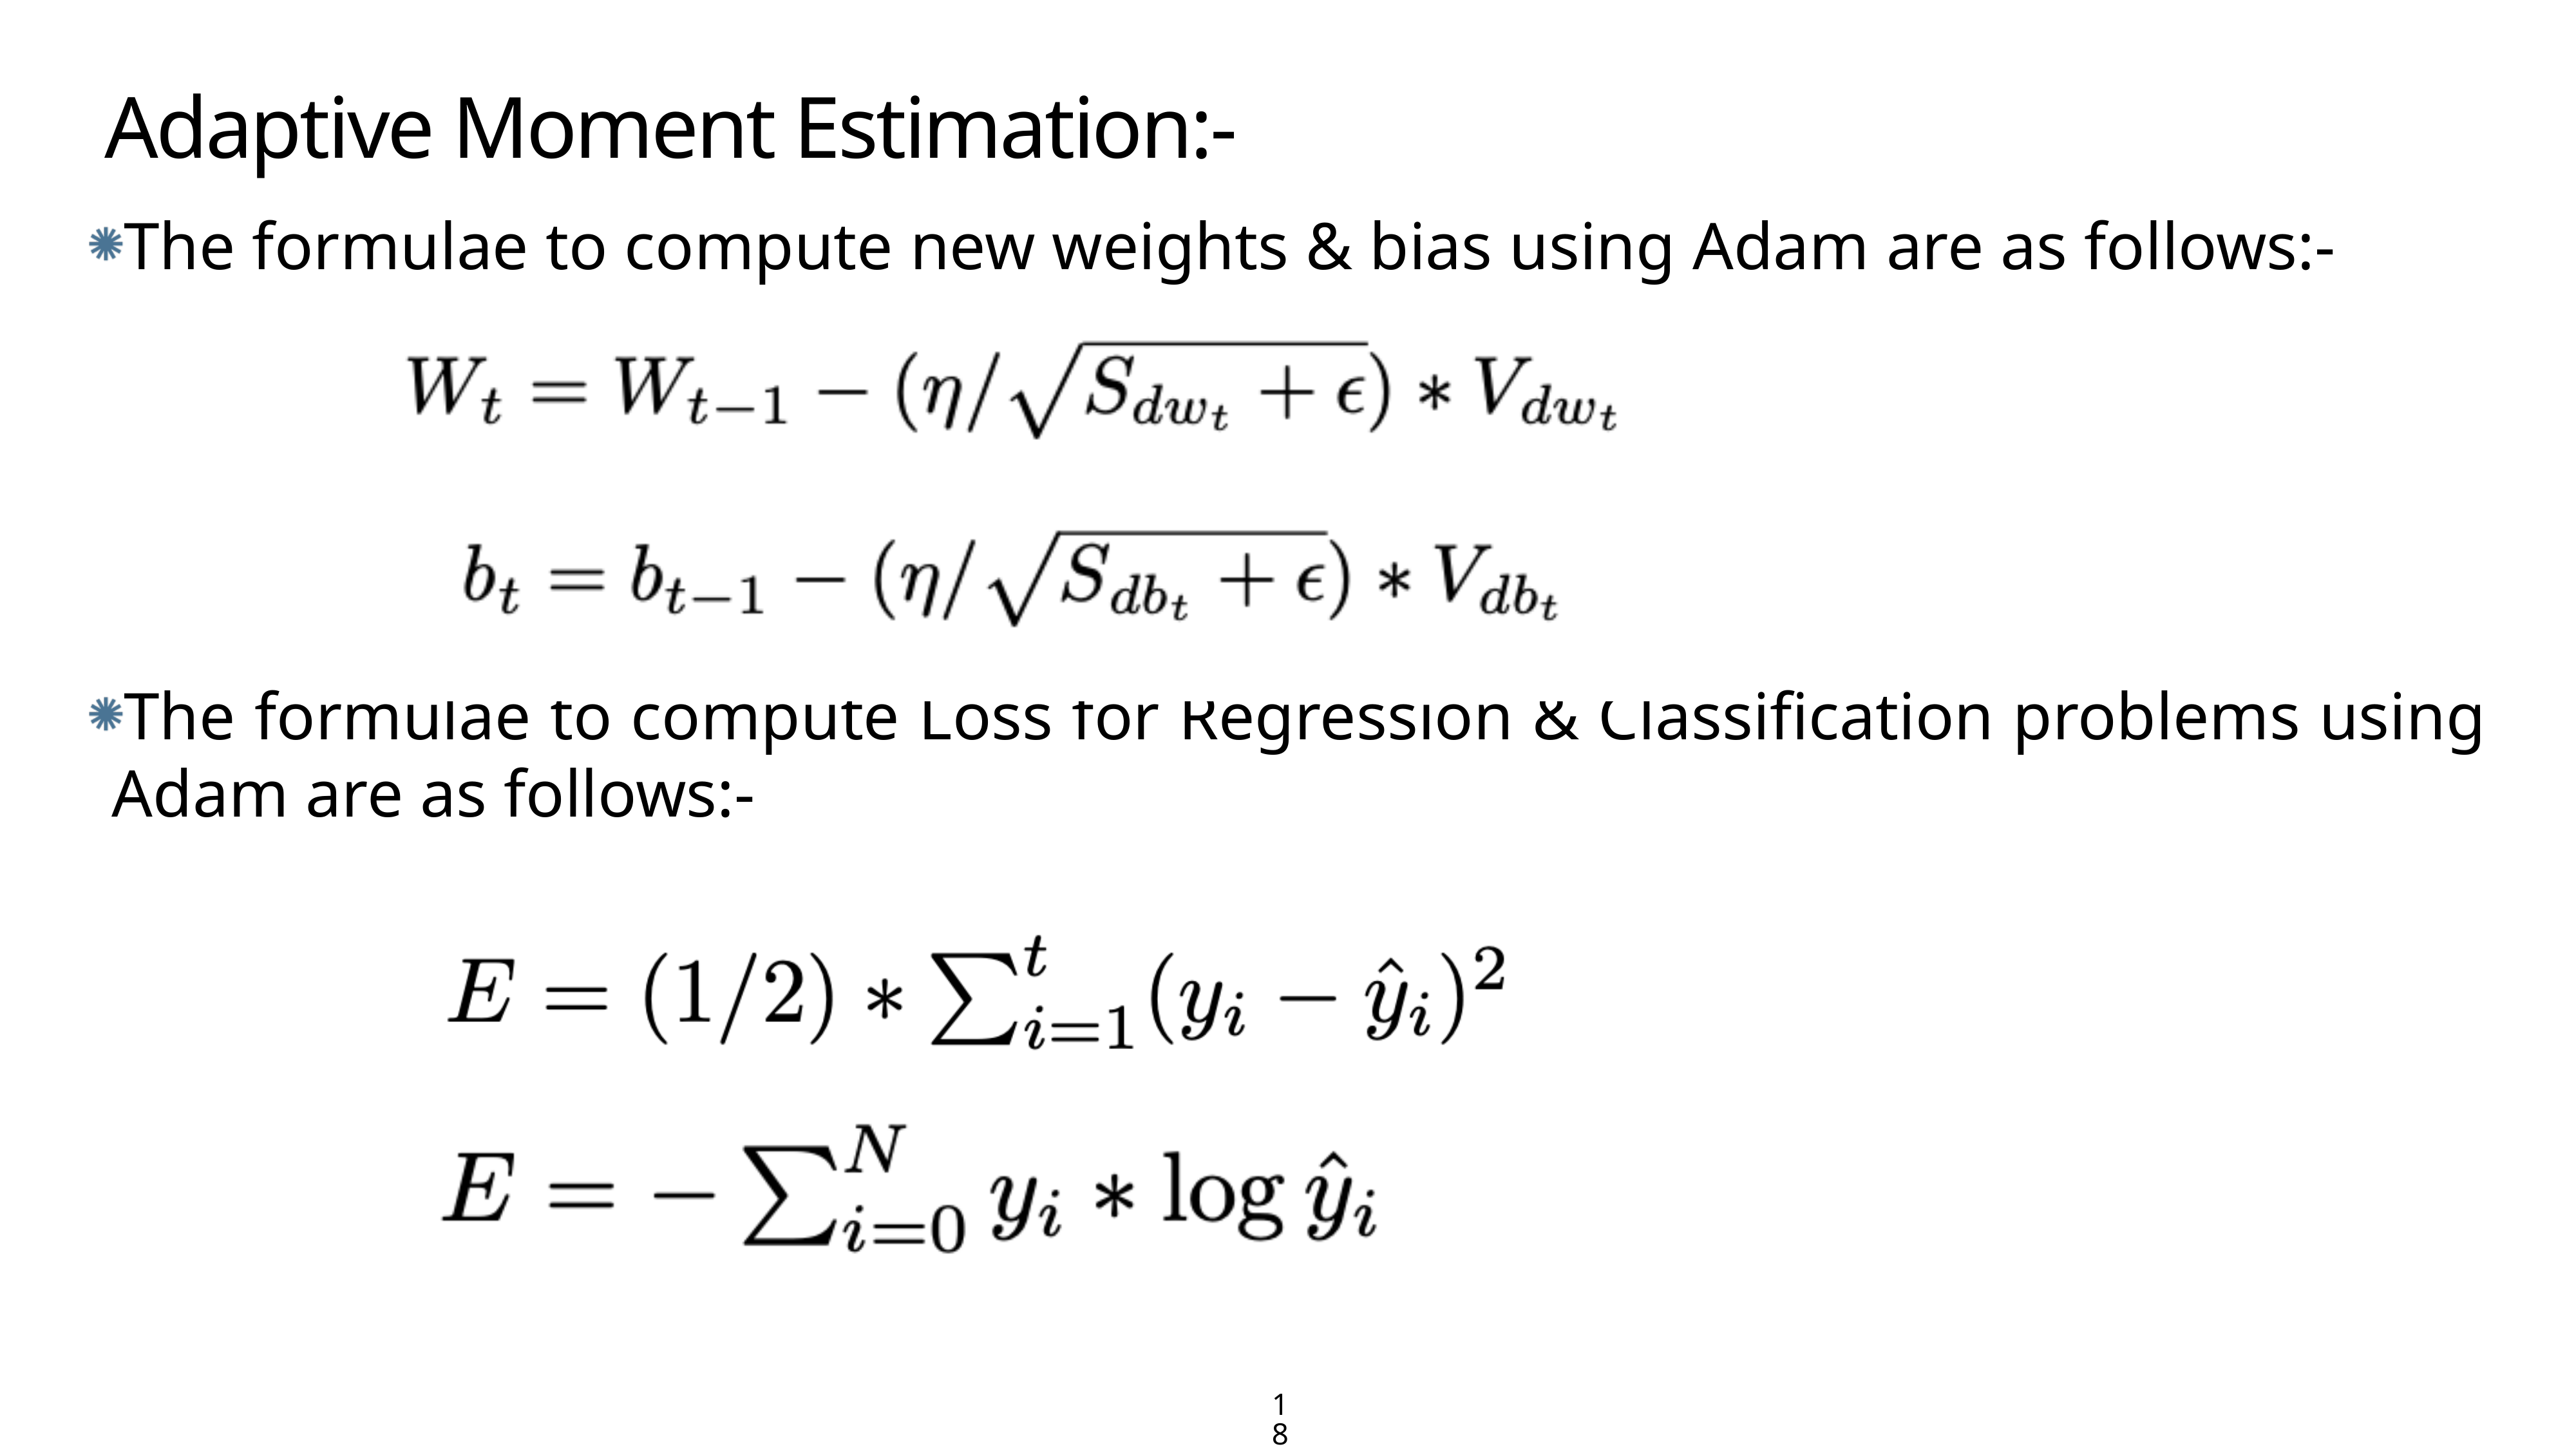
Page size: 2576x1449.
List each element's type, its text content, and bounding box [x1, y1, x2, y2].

picture [366, 301, 1662, 701]
picture [439, 913, 1523, 1064]
slide_number 18 [1266, 1381, 1309, 1432]
picture [393, 1066, 1427, 1294]
list The formulae to compute new weights & bias using Adam are as follows:- The formulae to compute Loss for Regression & Classification problems using Adam are as follows:- [82, 199, 2494, 1358]
picture [88, 225, 124, 262]
title Adaptive Moment Estimation:- [77, 55, 1265, 180]
picture [88, 696, 124, 732]
